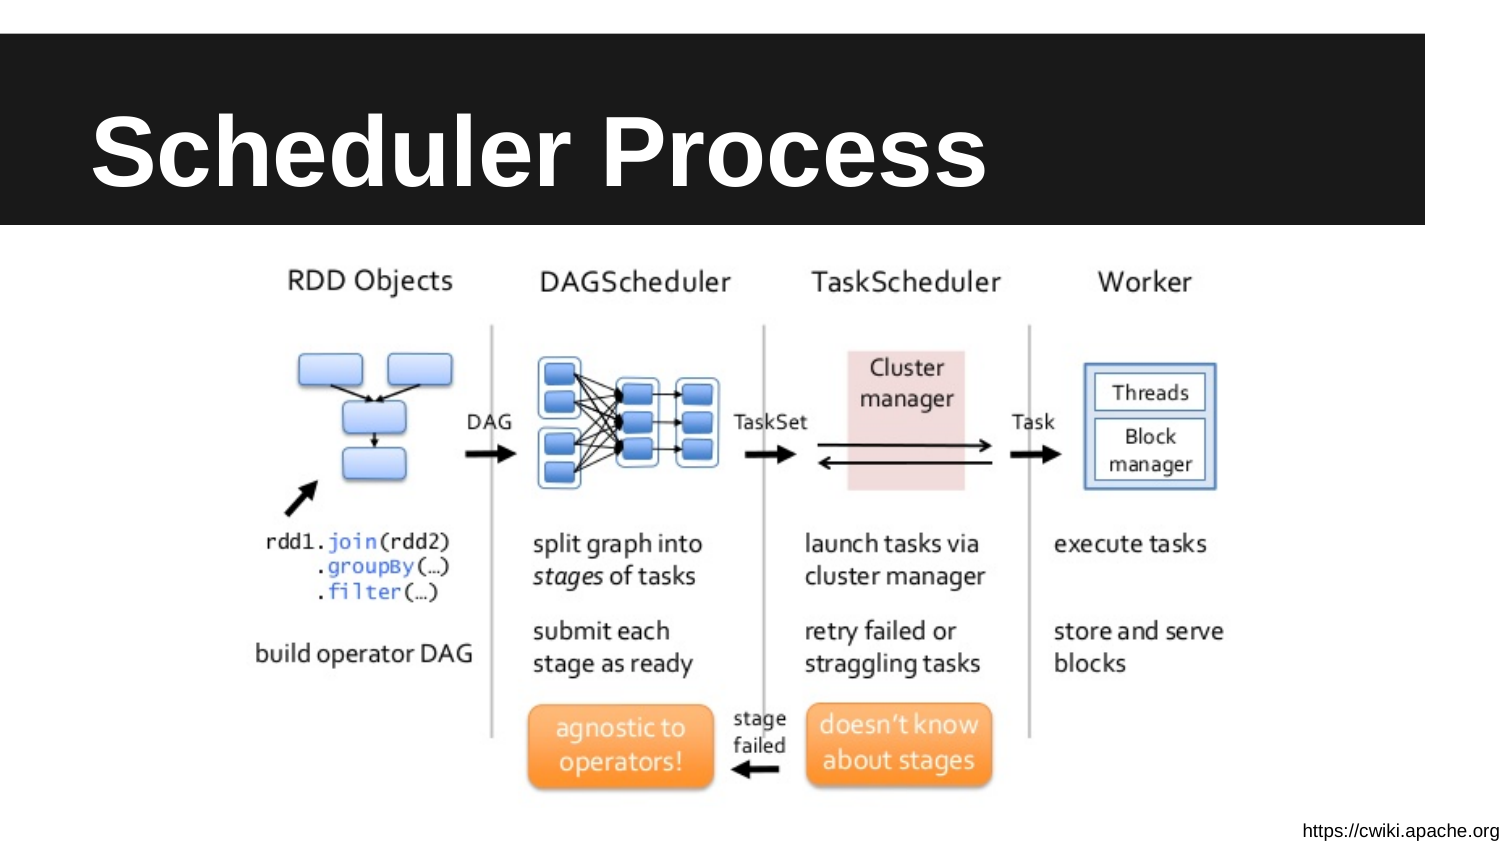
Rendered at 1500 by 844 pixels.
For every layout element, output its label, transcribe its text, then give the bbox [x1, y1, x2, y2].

title Scheduler Process [75, 33, 1425, 221]
picture [234, 239, 1266, 809]
text_box https://cwiki.apache.org [1287, 803, 1500, 844]
